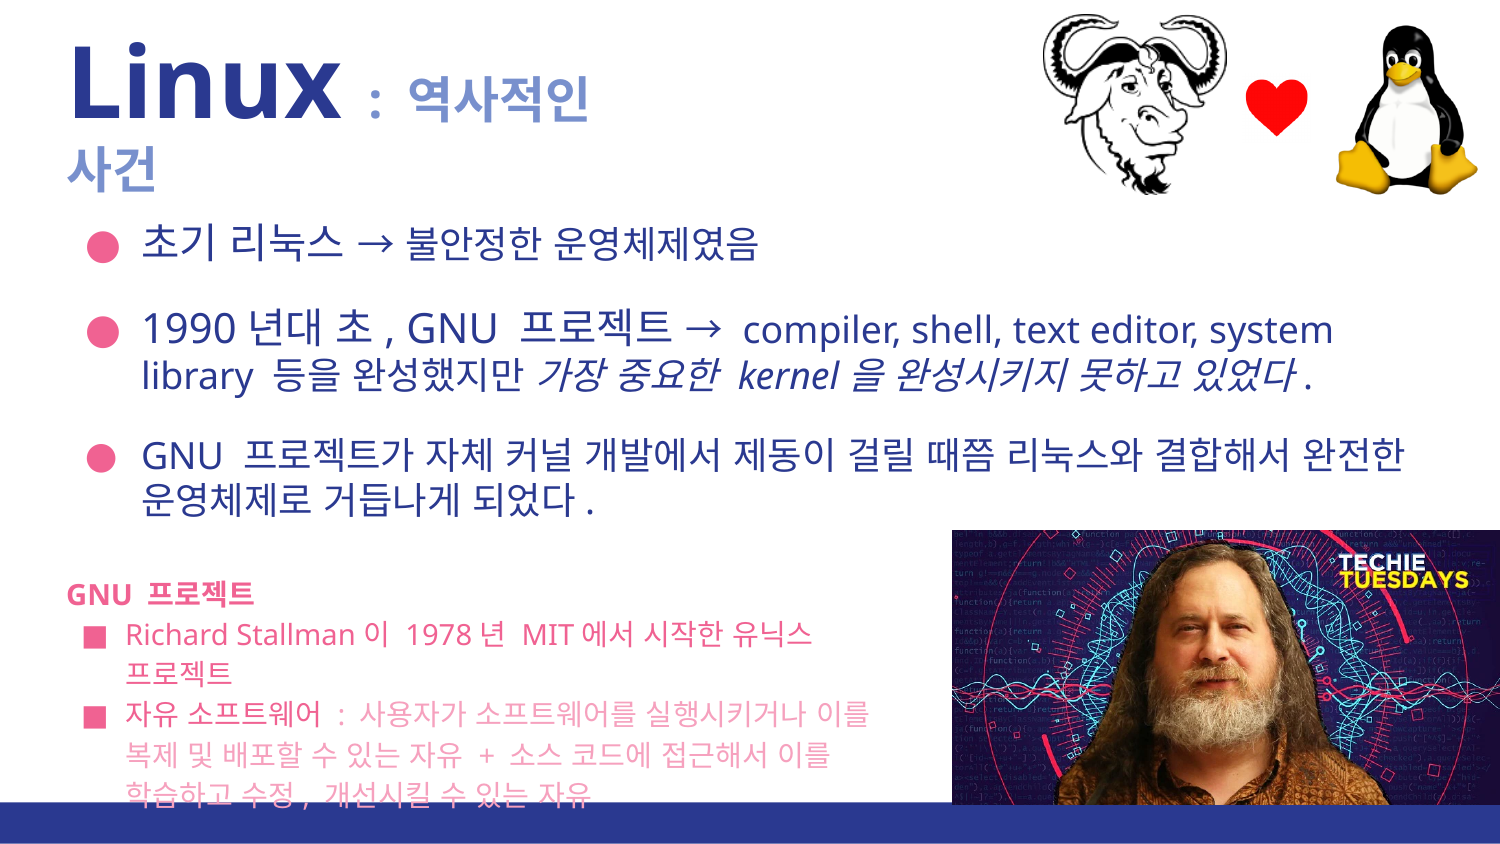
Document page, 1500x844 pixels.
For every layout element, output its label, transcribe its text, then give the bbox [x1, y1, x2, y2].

picture [1325, 14, 1486, 203]
picture [951, 530, 1500, 805]
picture [1241, 73, 1311, 143]
title Linux : 역사적인 사건 [51, 49, 703, 167]
list 초기 리눅스 → 불안정한 운영체제였음 1990년대 초, GNU 프로젝트 → compiler, shell, text editor, system library 등을 완성했지만 가장 중요한 kernel을 완성시키지 못하고 있었다. GNU 프로젝트가 자체 커널 개발에서 제동이 걸릴 때쯤 리눅스와 결합해서 완전한 운영체제로 거듭나게 되었다. [51, 201, 1467, 556]
text_box GNU 프로젝트 Richard Stallman이 1978년 MIT에서 시작한 유닉스 프로젝트 자유 소프트웨어 : 사용자가 소프트웨어를 실행시키거나 이를 복제 및 배포할 수 있는 자유 + 소스 코드에 접근해서 이를 학습하고 수정, 개선시킬 수 있는 자유 [51, 556, 905, 779]
picture [1042, 14, 1227, 195]
